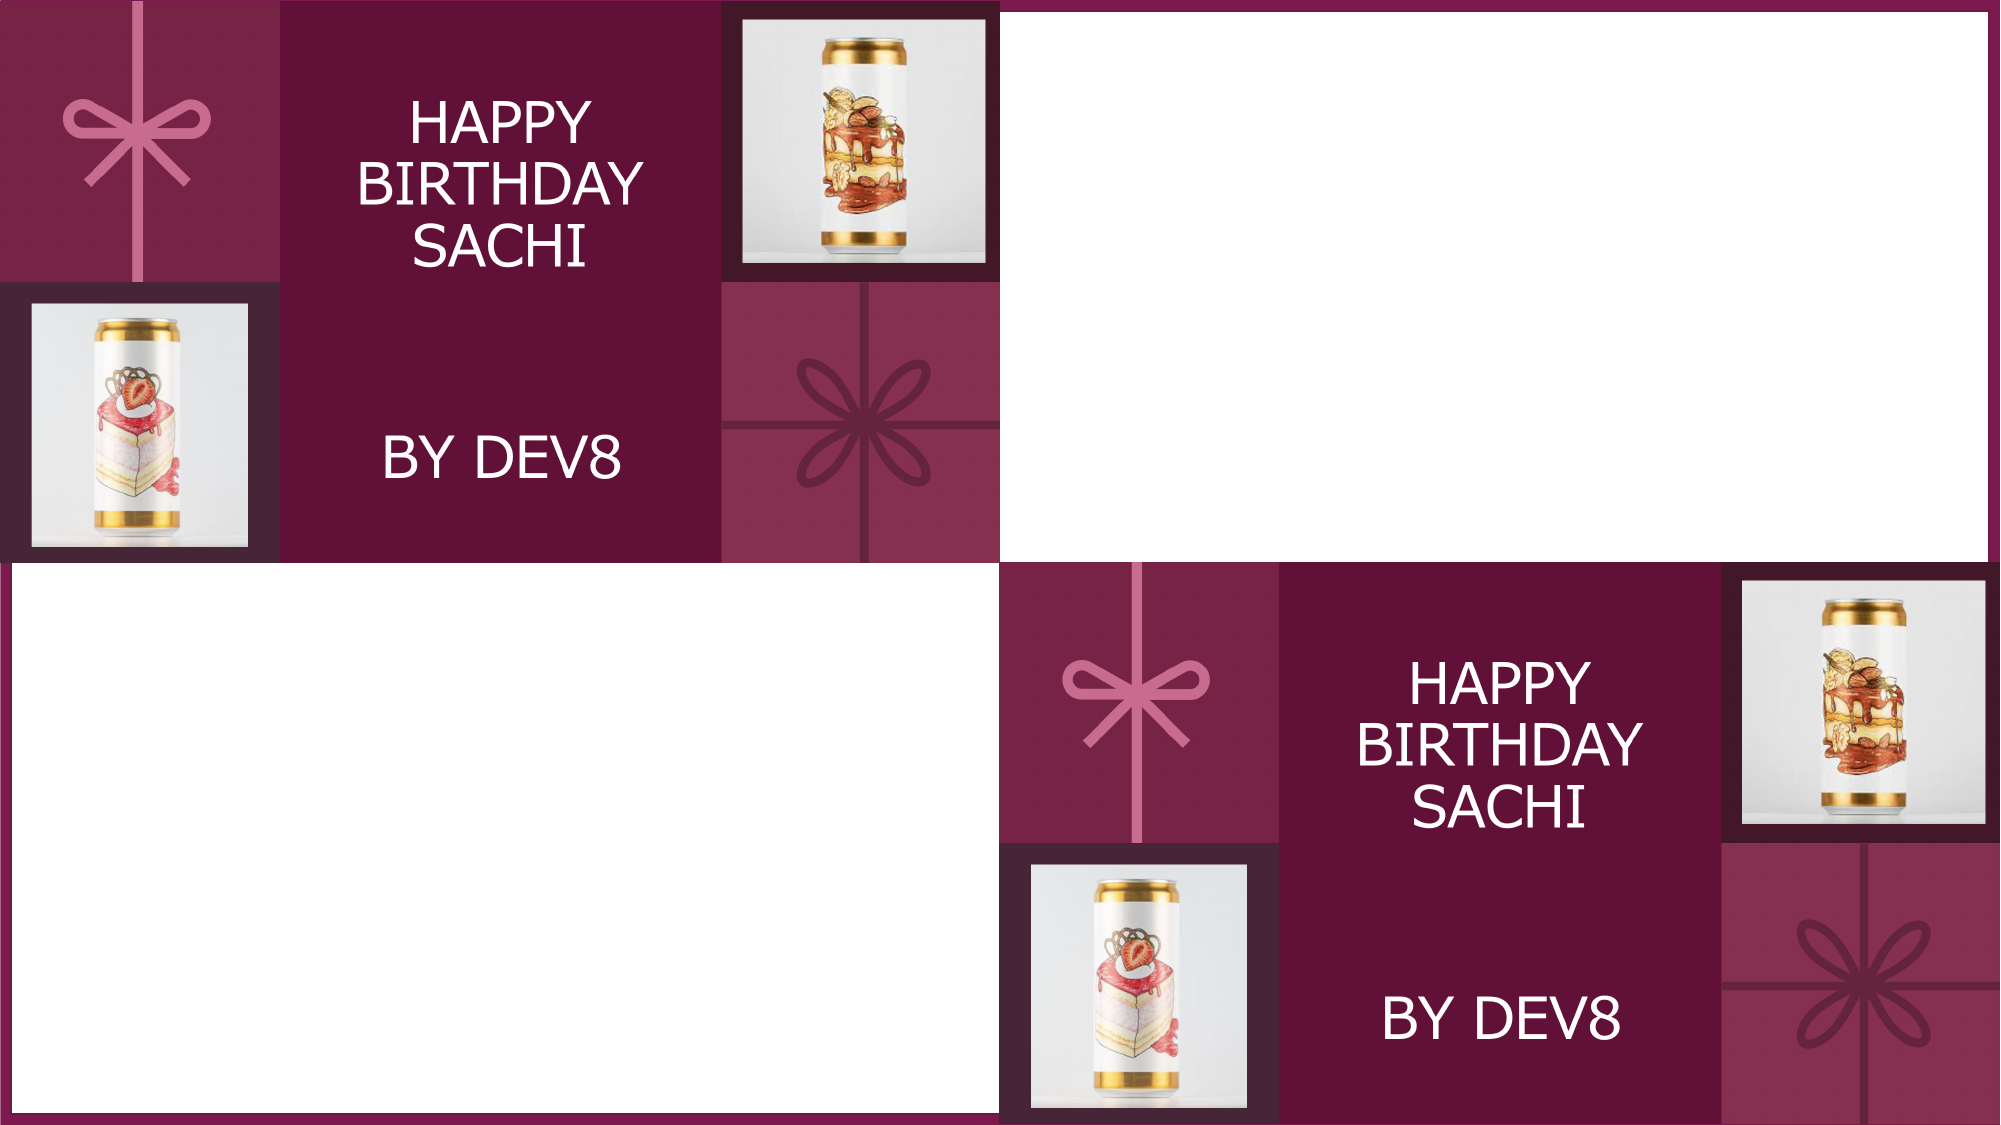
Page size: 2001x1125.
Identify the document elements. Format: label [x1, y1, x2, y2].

text_box [10, 563, 999, 1115]
picture [0, 1, 2000, 1124]
text_box [1000, 10, 1990, 562]
